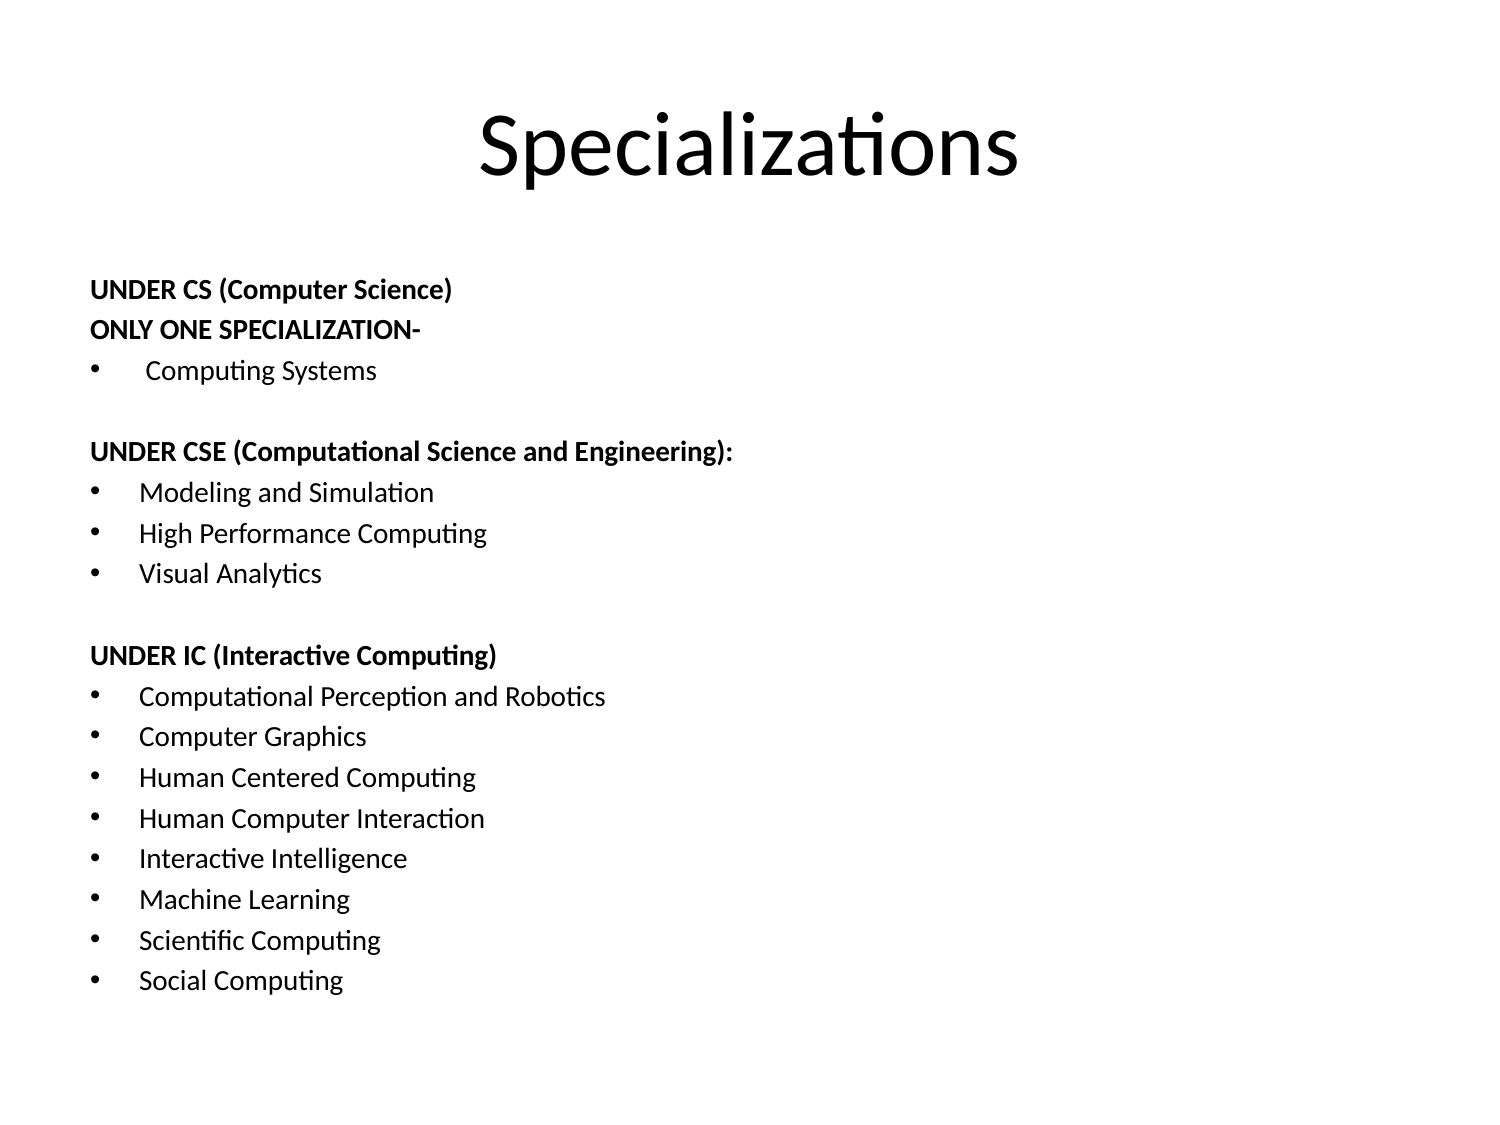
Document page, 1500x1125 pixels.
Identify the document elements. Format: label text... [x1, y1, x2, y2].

title Specializations [75, 45, 1425, 233]
list UNDER CS (Computer Science) ONLY ONE SPECIALIZATION- Computing Systems UNDER CSE (Computational Science and Engineering): Modeling and Simulation High Performance Computing Visual Analytics UNDER IC (Interactive Computing) Computational Perception and Robotics Computer Graphics Human Centered Computing Human Computer Interaction Interactive Intelligence Machine Learning Scientific Computing Social Computing [75, 262, 1425, 1005]
